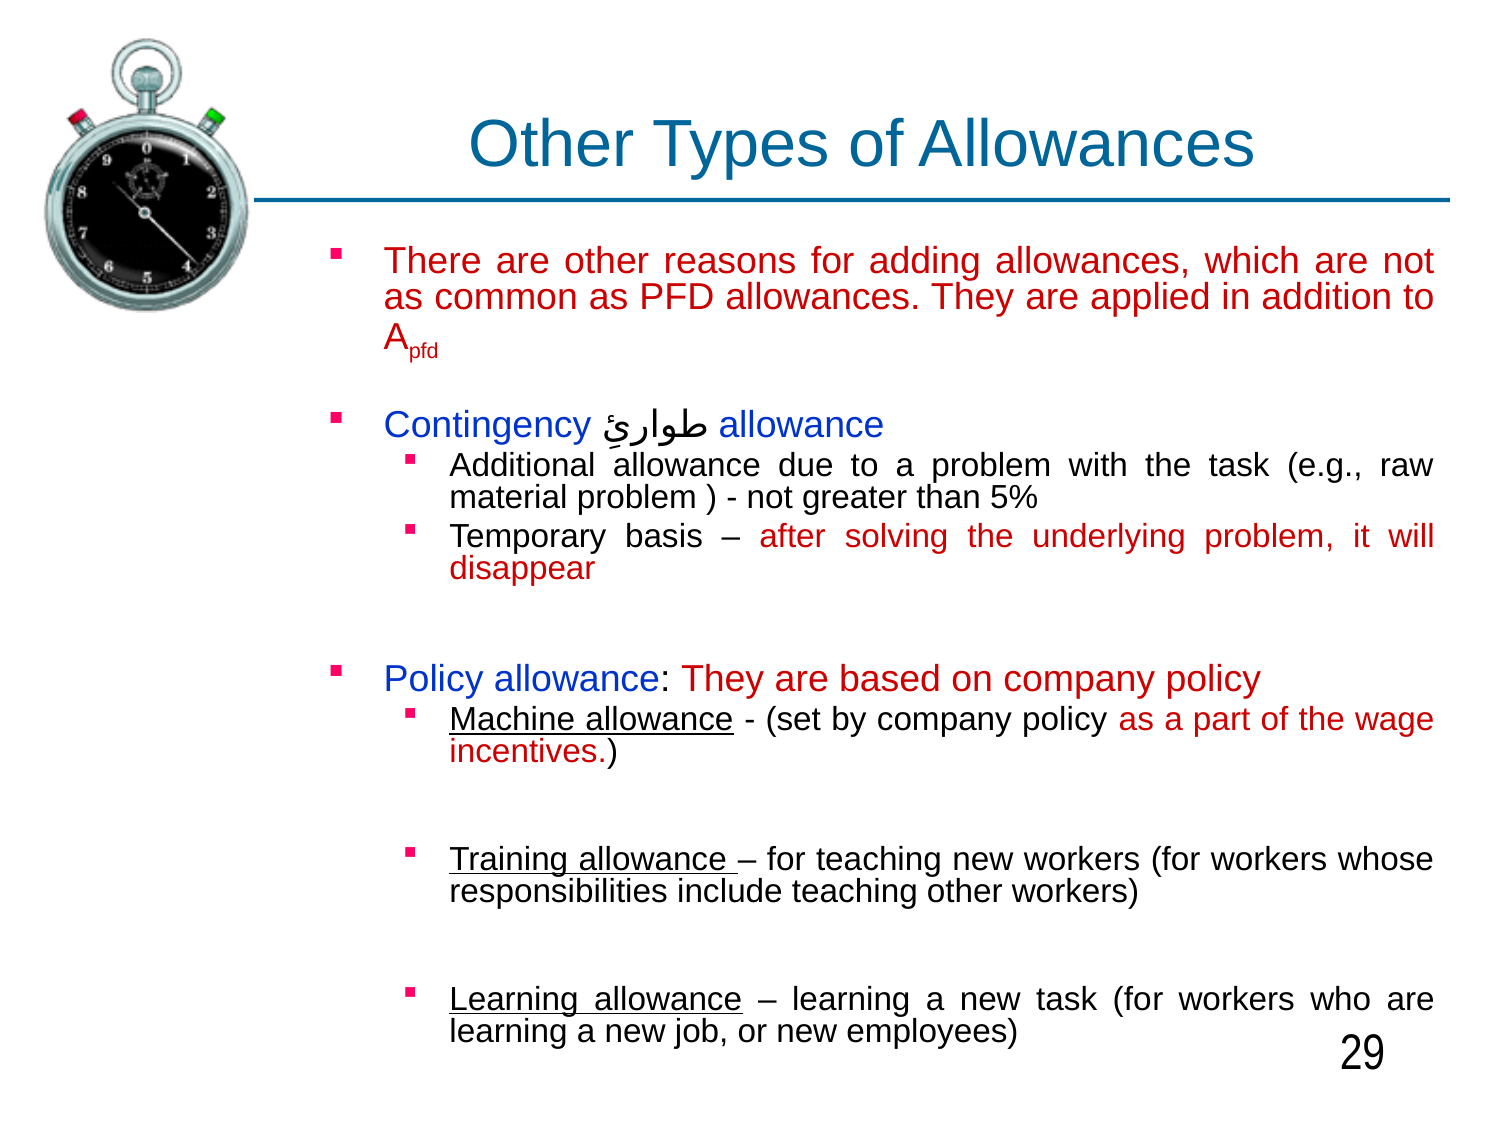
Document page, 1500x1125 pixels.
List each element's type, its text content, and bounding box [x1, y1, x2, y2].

list There are other reasons for adding allowances, which are not as common as PFD allowances. They are applied in addition to Apfd Contingency طوارئِ allowance Additional allowance due to a problem with the task (e.g., raw material problem ) - not greater than 5% Temporary basis – after solving the underlying problem, it will disappear Policy allowance: They are based on company policy Machine allowance - (set by company policy as a part of the wage incentives.) Training allowance – for teaching new workers (for workers whose responsibilities include teaching other workers) Learning allowance – learning a new task (for workers who are learning a new job, or new employees) [312, 237, 1451, 976]
title Other Types of Allowances [273, 35, 1452, 190]
picture [37, 37, 254, 313]
